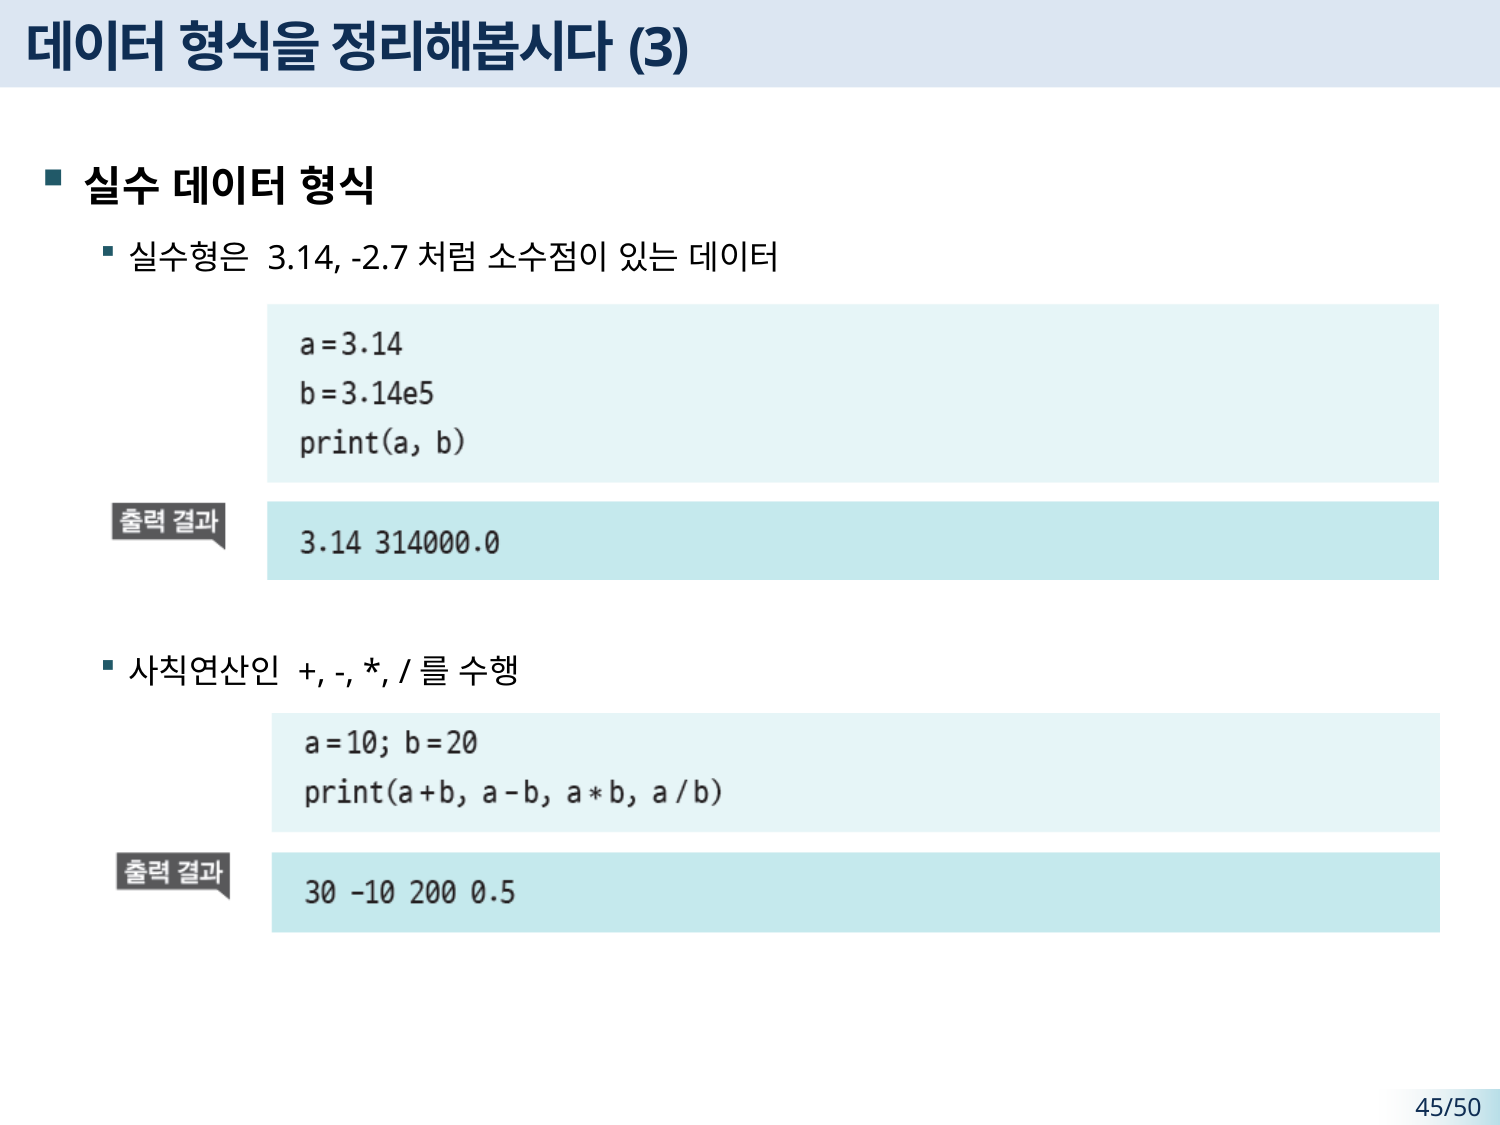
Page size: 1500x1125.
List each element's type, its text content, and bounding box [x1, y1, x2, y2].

picture [103, 300, 1439, 581]
list 실수 데이터 형식 실수형은 3.14, -2.7처럼 소수점이 있는 데이터 사칙연산인 +, -, *, /를 수행 [10, 126, 1481, 1057]
title 데이터 형식을 정리해봅시다(3) [10, 5, 1288, 84]
picture [110, 713, 1440, 937]
